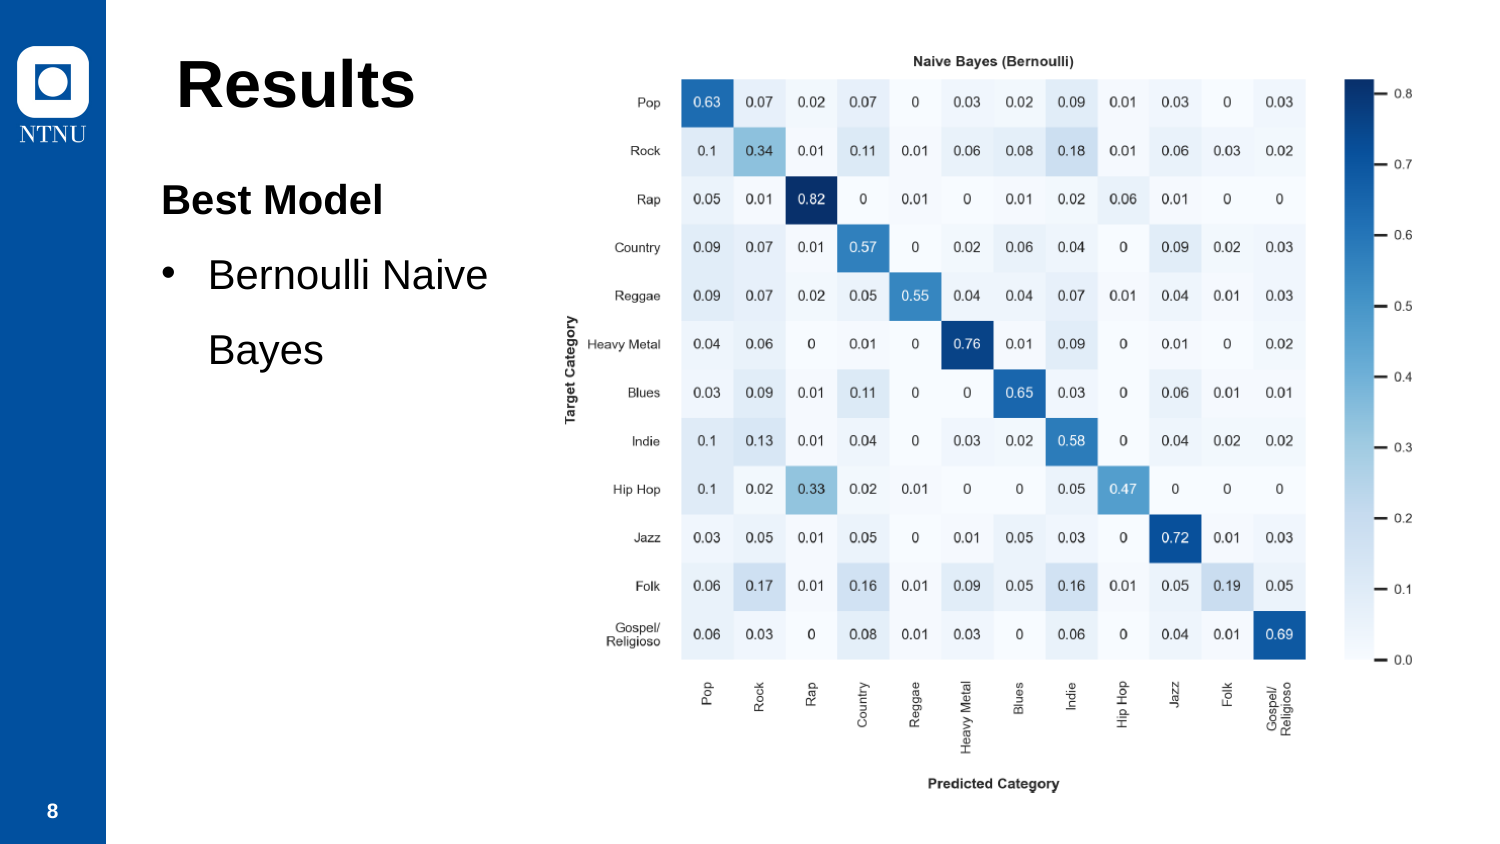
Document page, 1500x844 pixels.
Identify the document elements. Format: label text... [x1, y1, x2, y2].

title Results [161, 33, 1422, 130]
text_box Best Model Bernoulli Naive Bayes [146, 140, 540, 380]
picture [0, 0, 106, 844]
picture [557, 49, 1422, 794]
